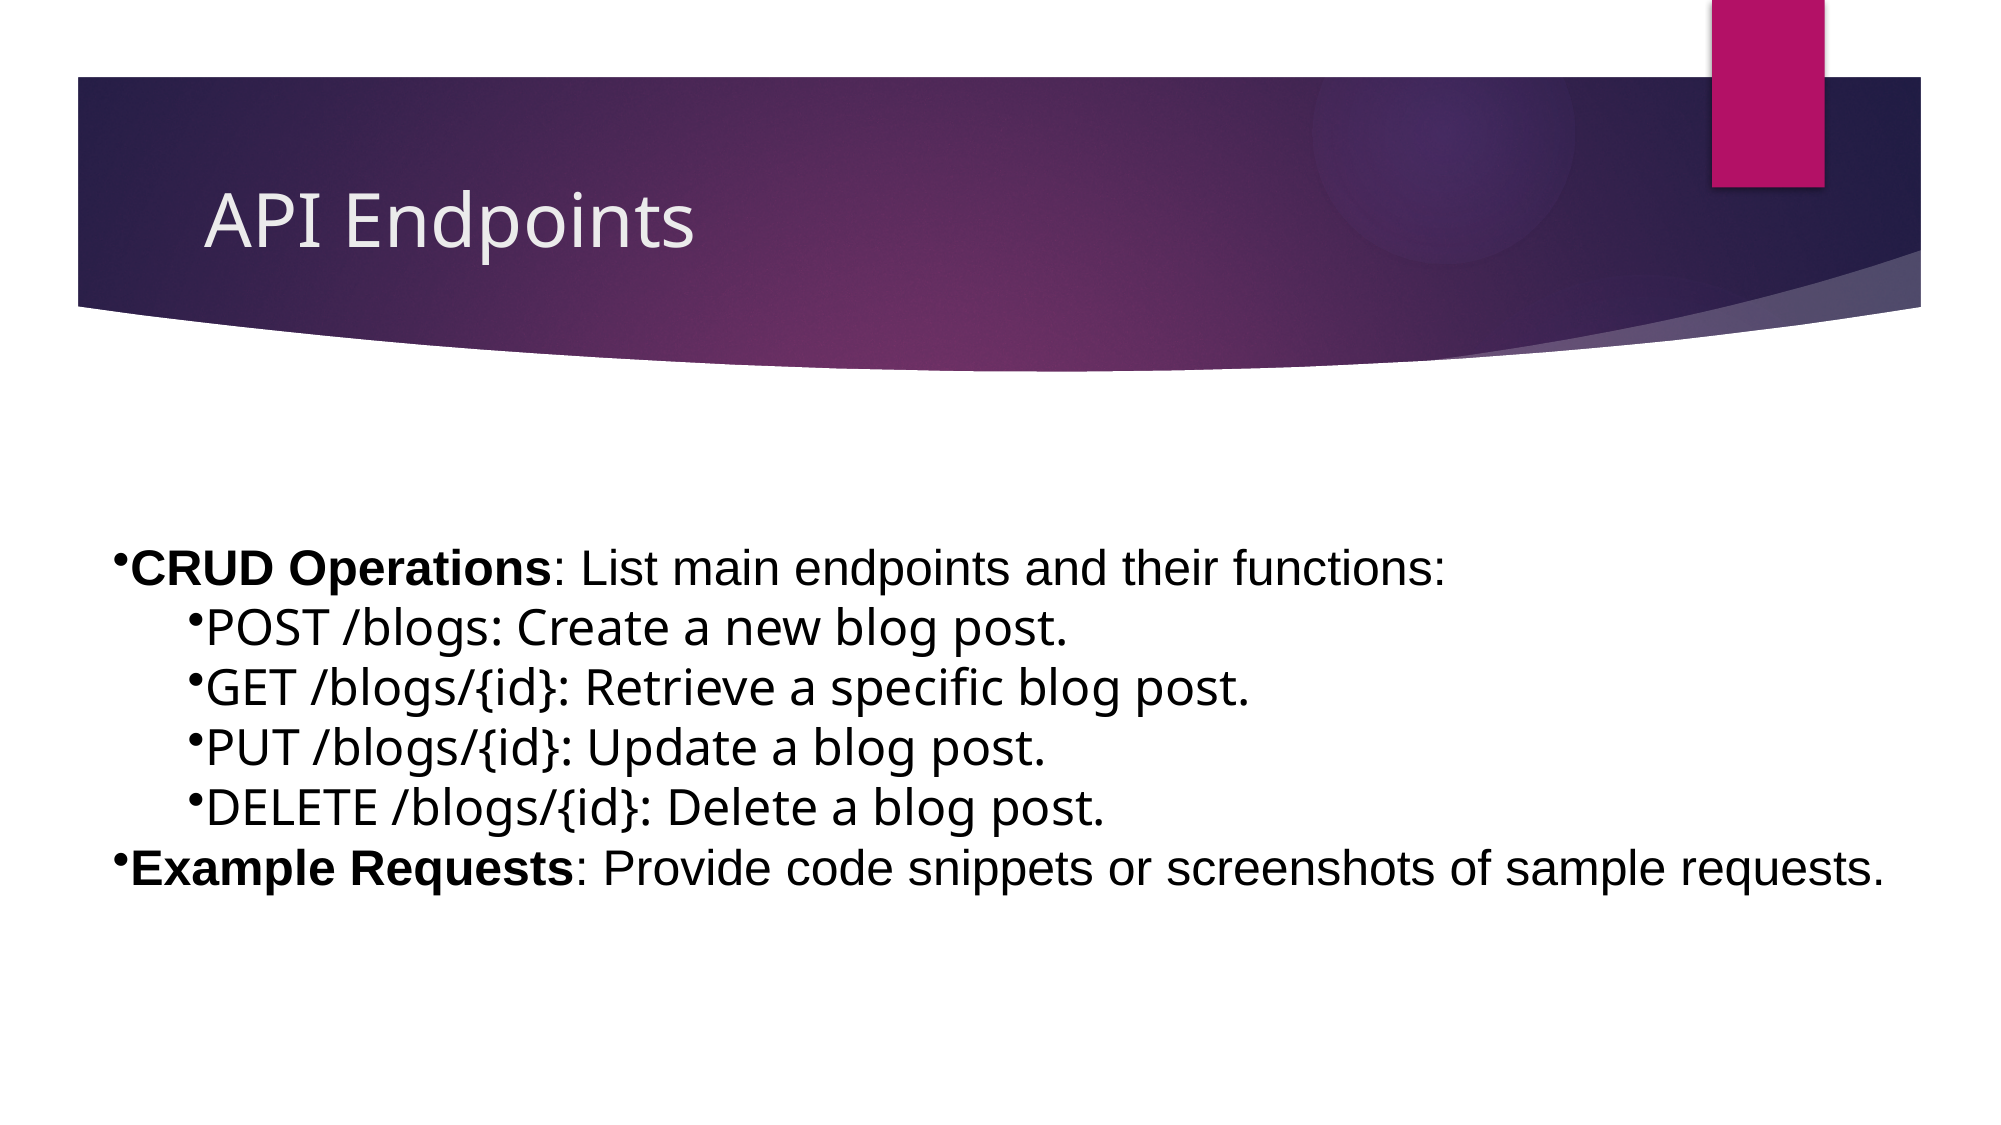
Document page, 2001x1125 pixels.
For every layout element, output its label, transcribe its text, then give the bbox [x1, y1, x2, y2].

title API Endpoints [189, 159, 1627, 276]
text_box CRUD Operations: List main endpoints and their functions: POST /blogs: Create a new blog post. GET /blogs/{id}: Retrieve a specific blog post. PUT /blogs/{id}: Update a blog post. DELETE /blogs/{id}: Delete a blog post. Example Requests: Provide code snippets or screenshots of sample requests. [97, 467, 1902, 963]
